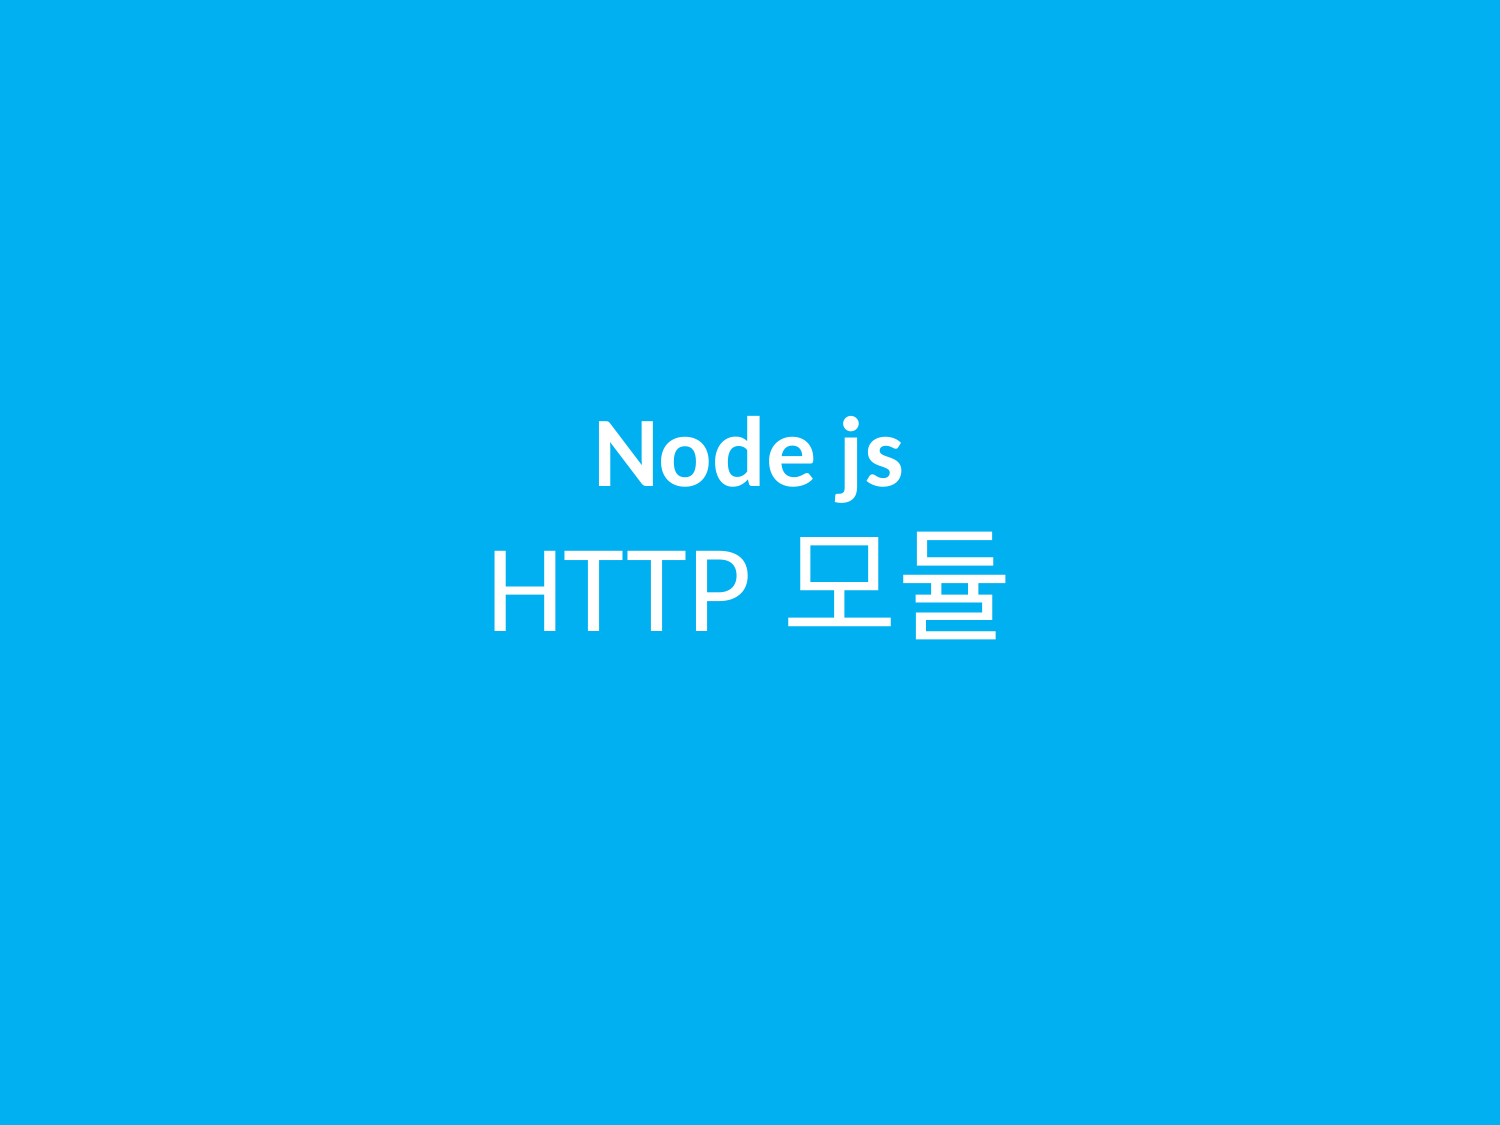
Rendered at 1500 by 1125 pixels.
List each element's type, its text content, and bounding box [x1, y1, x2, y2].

text_box Node js HTTP모듈 [97, 364, 1401, 706]
